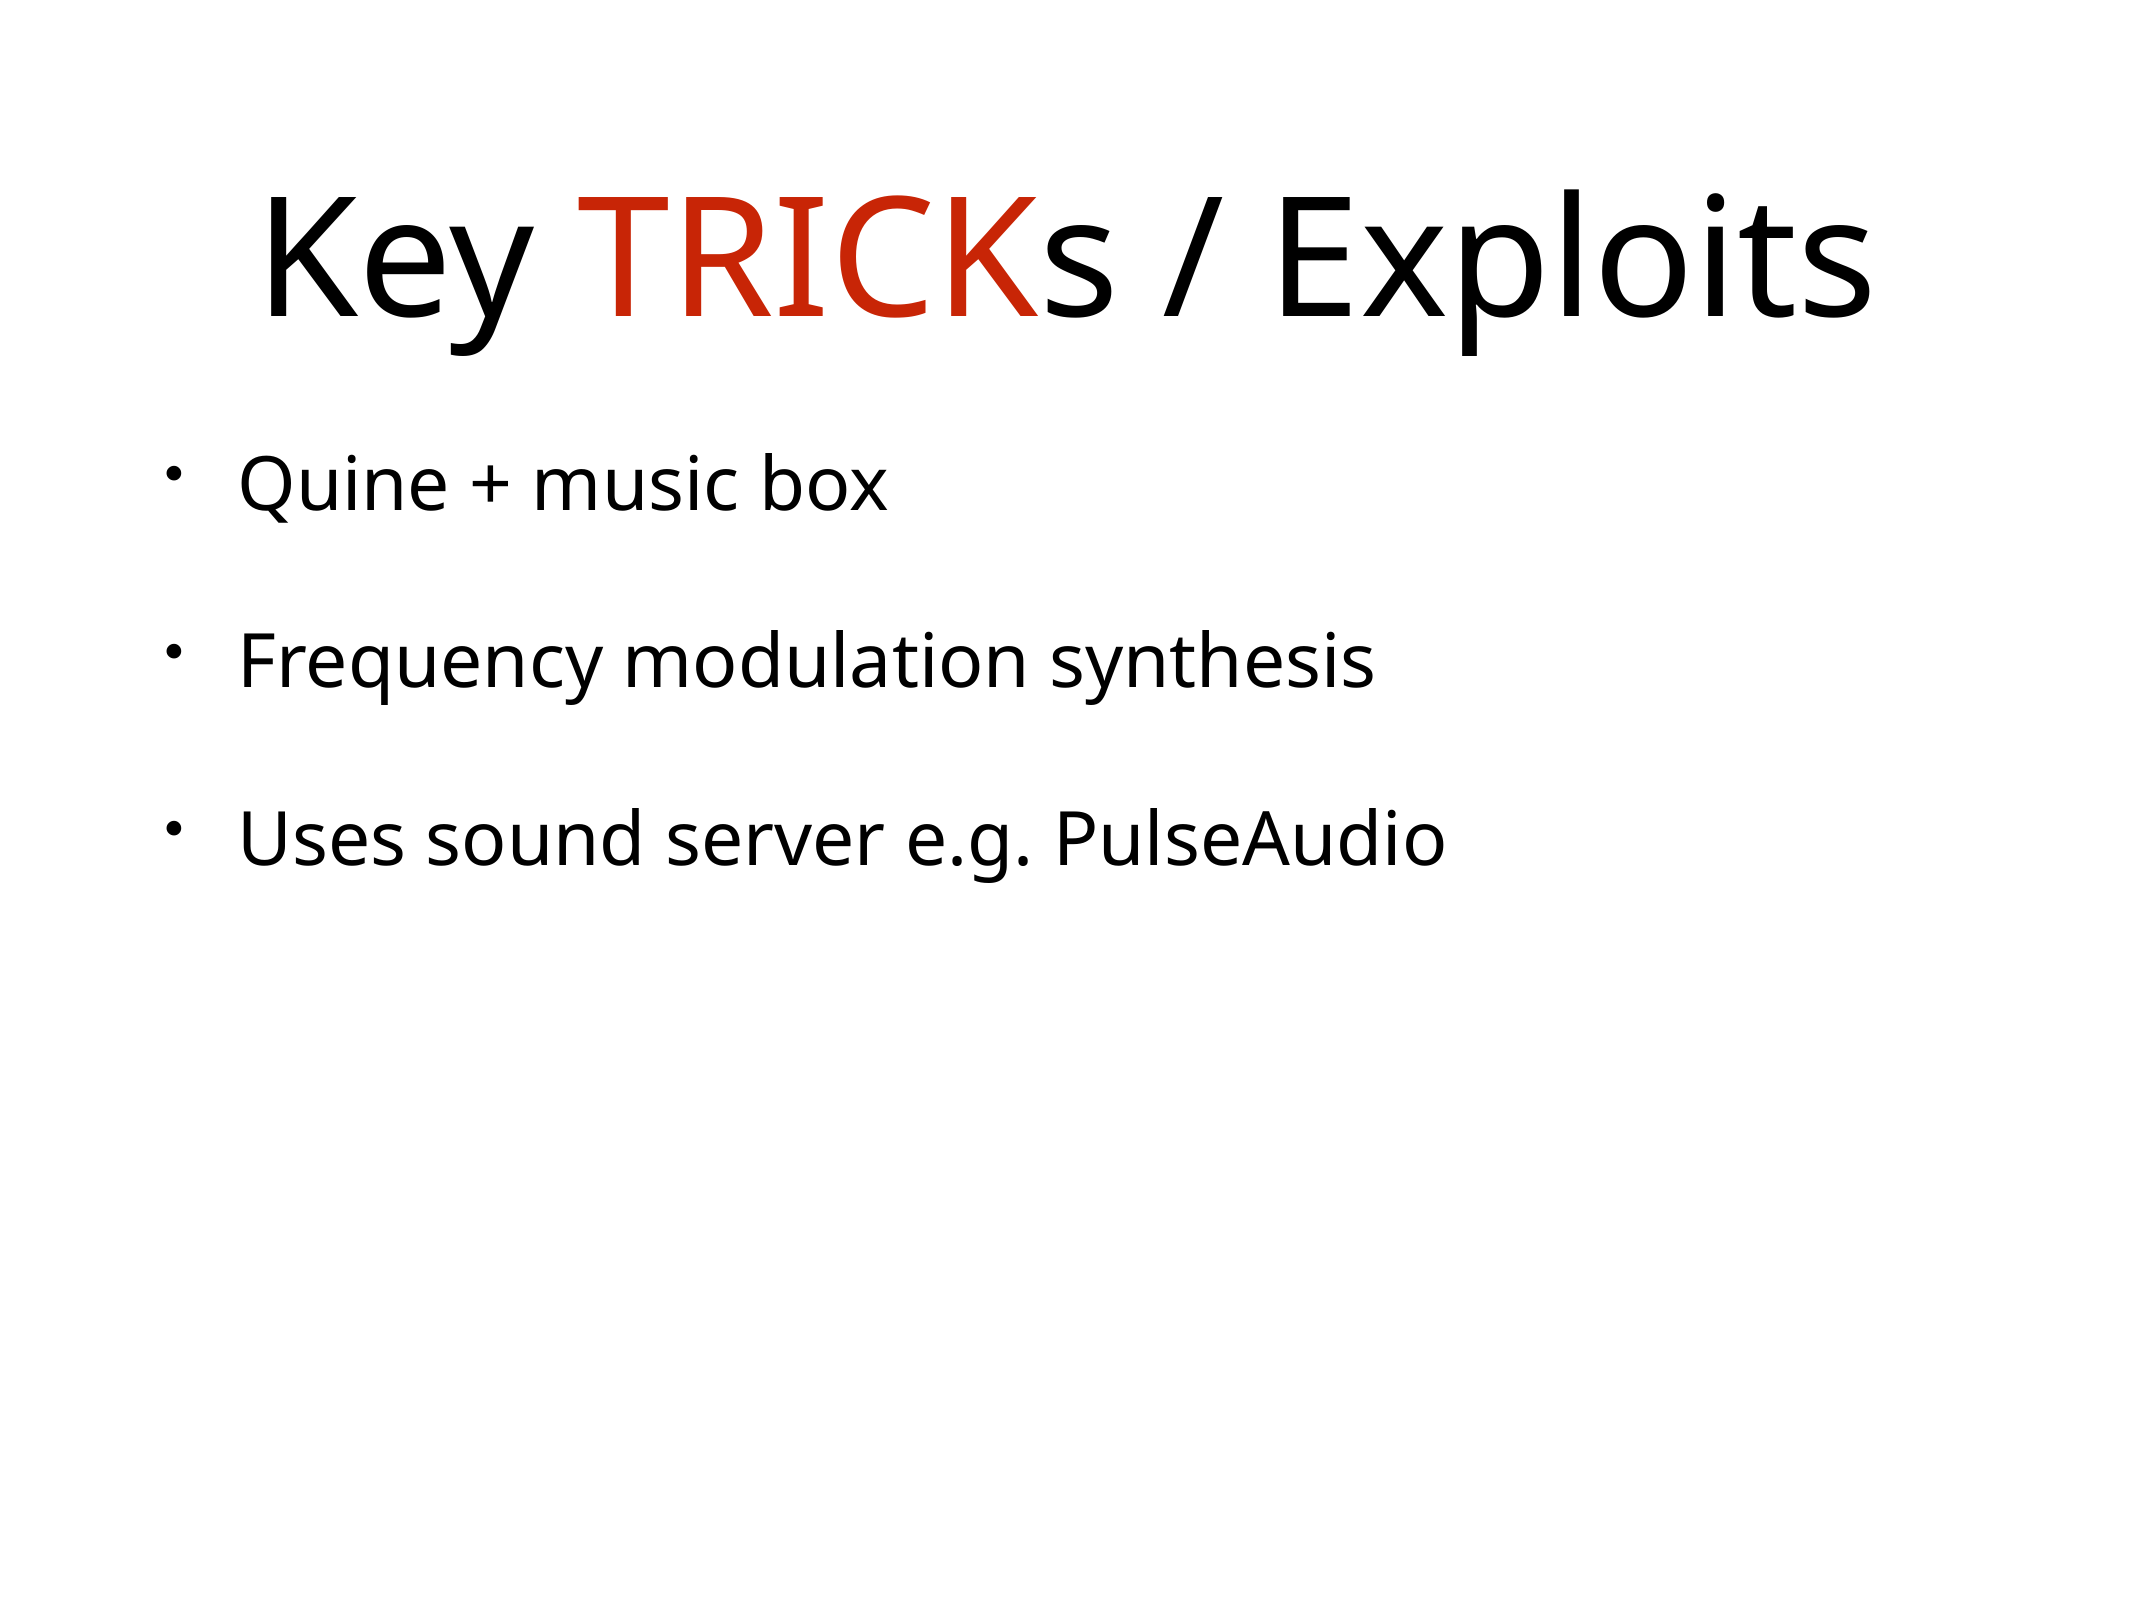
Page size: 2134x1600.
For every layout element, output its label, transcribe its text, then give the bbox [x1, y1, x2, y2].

list Quine + music box Frequency modulation synthesis Uses sound server e.g. PulseAudio [155, 426, 1978, 1459]
title Key TRICKs / Exploits [155, 72, 1978, 426]
